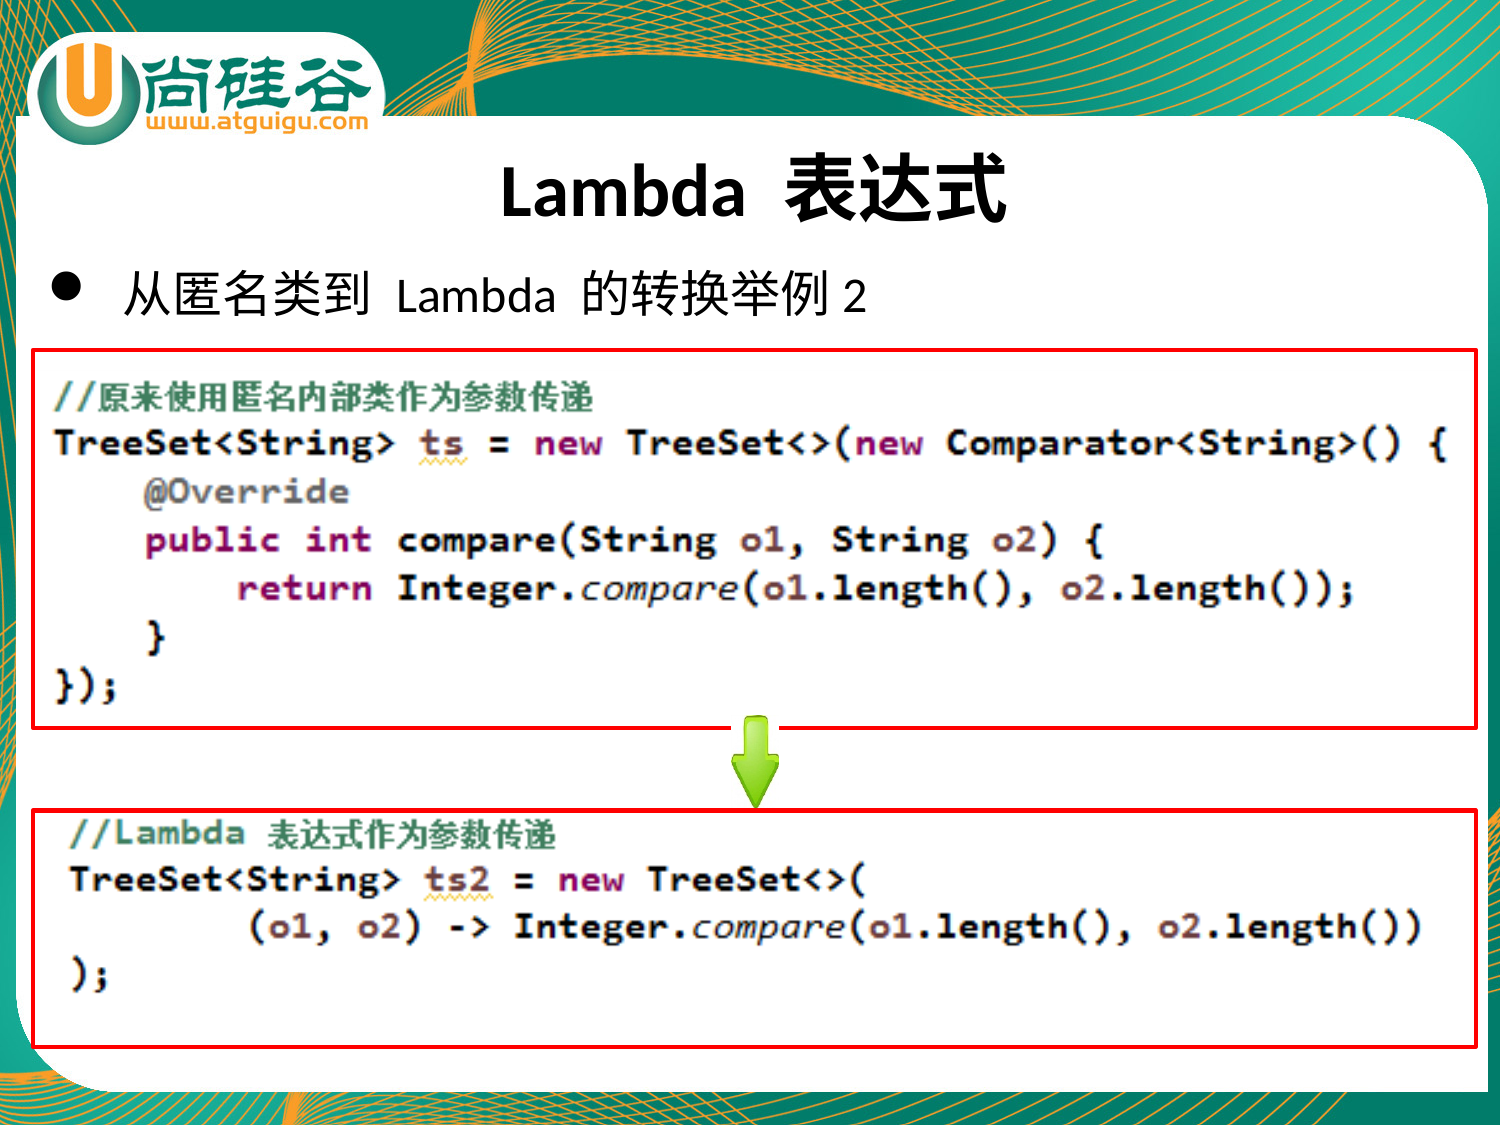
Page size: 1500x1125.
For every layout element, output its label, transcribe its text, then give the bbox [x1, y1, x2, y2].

title Lambda 表达式 [411, 121, 1097, 251]
text_box [31, 808, 1478, 1049]
text_box 从匿名类到 Lambda 的转换举例2 [32, 255, 1350, 330]
picture [0, 0, 1500, 1125]
text_box [31, 348, 1478, 369]
